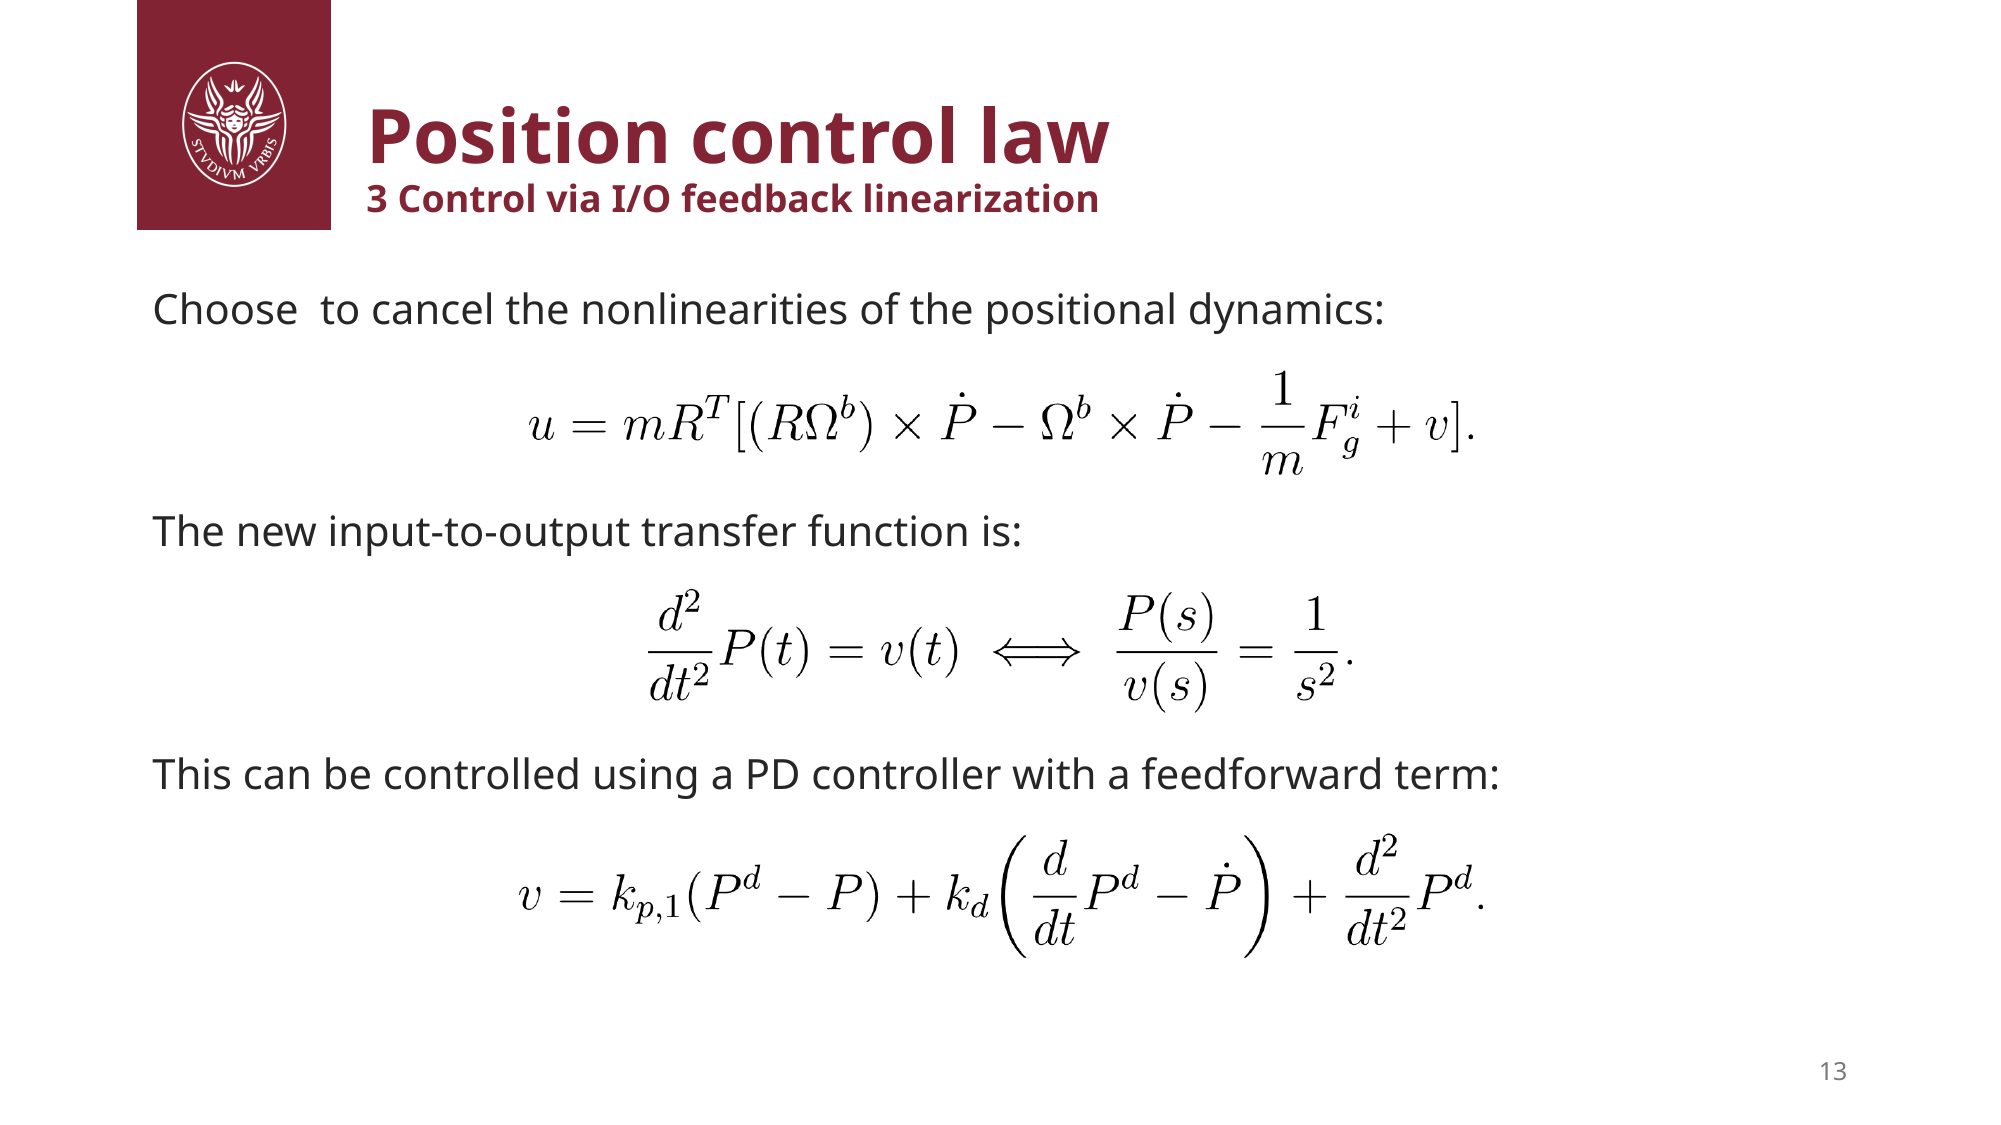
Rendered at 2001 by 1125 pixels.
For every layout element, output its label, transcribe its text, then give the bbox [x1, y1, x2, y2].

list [136, 0, 331, 230]
picture [526, 369, 1473, 475]
slide_number 13 [1412, 1042, 1863, 1103]
picture [647, 588, 1352, 713]
picture [517, 832, 1483, 958]
title Position control law 3 Control via I/O feedback linearization [351, 0, 1884, 228]
